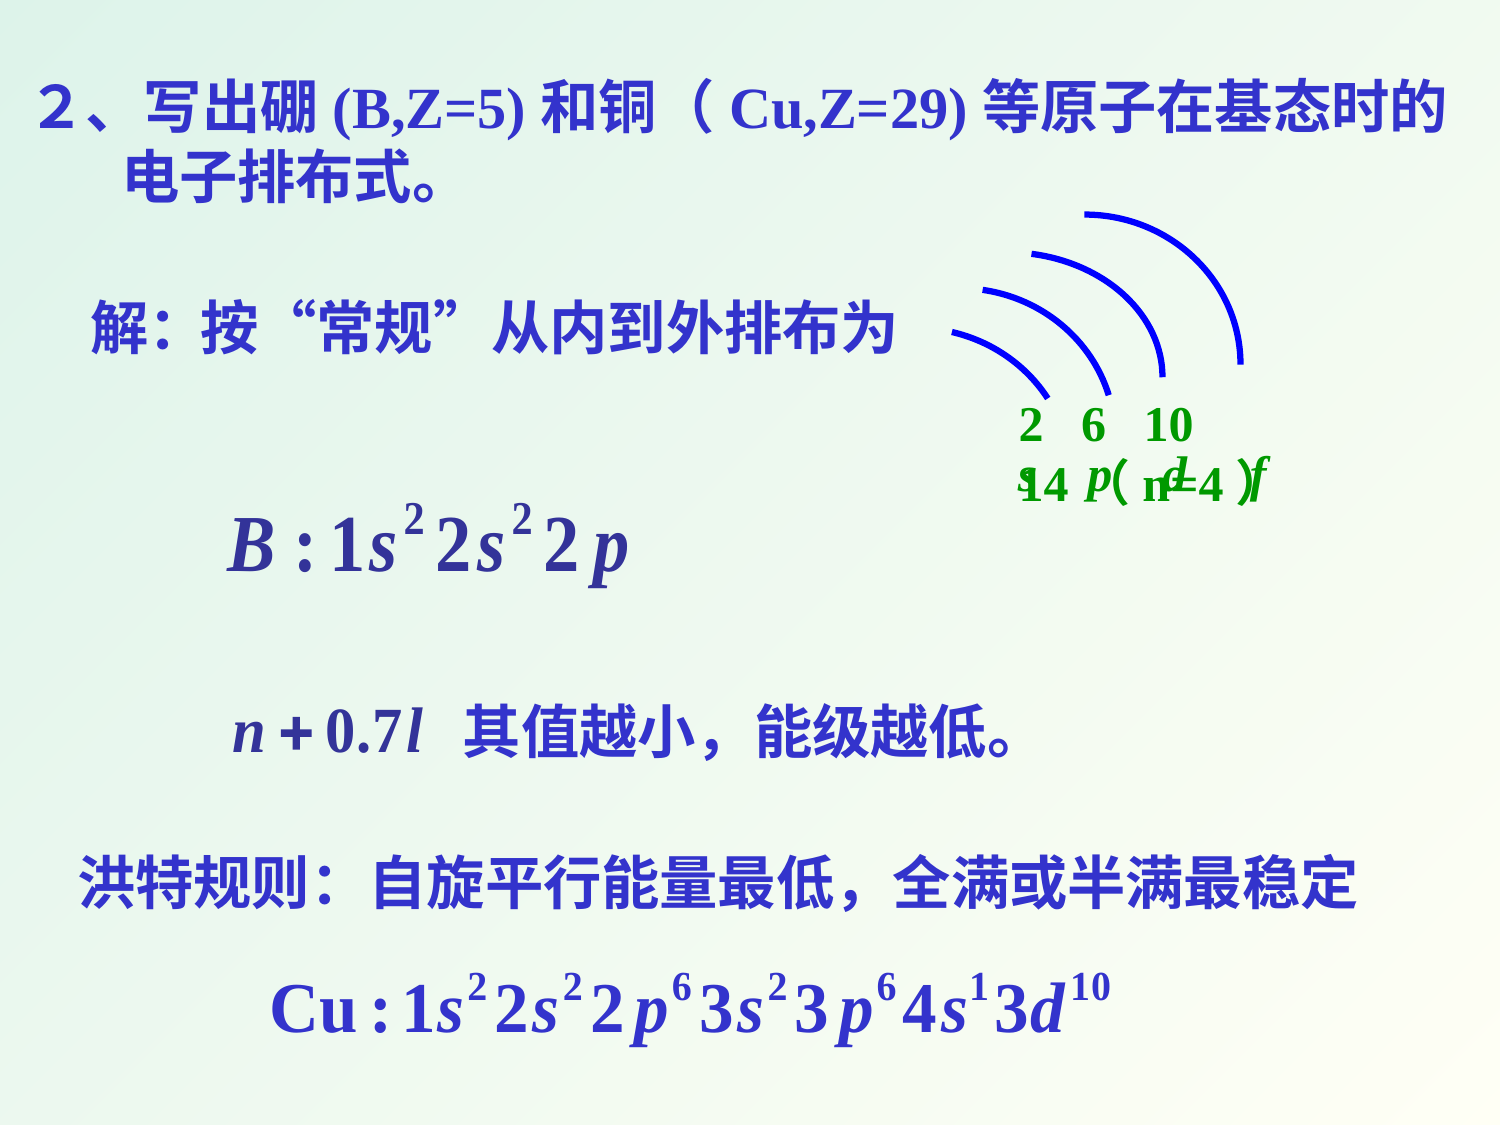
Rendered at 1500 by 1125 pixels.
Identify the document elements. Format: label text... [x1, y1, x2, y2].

text_box 解： [75, 283, 185, 369]
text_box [212, 483, 645, 601]
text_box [915, 214, 1485, 510]
text_box 按“常规”从内到外排布为 [185, 283, 910, 369]
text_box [229, 687, 1063, 773]
text_box ２、写出硼(B,Z=5)和铜（Cu,Z=29)等原子在基态时的 电子排布式。 [12, 62, 1463, 218]
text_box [260, 954, 1126, 1063]
text_box 洪特规则：自旋平行能量最低，全满或半满最稳定 [62, 839, 1500, 924]
